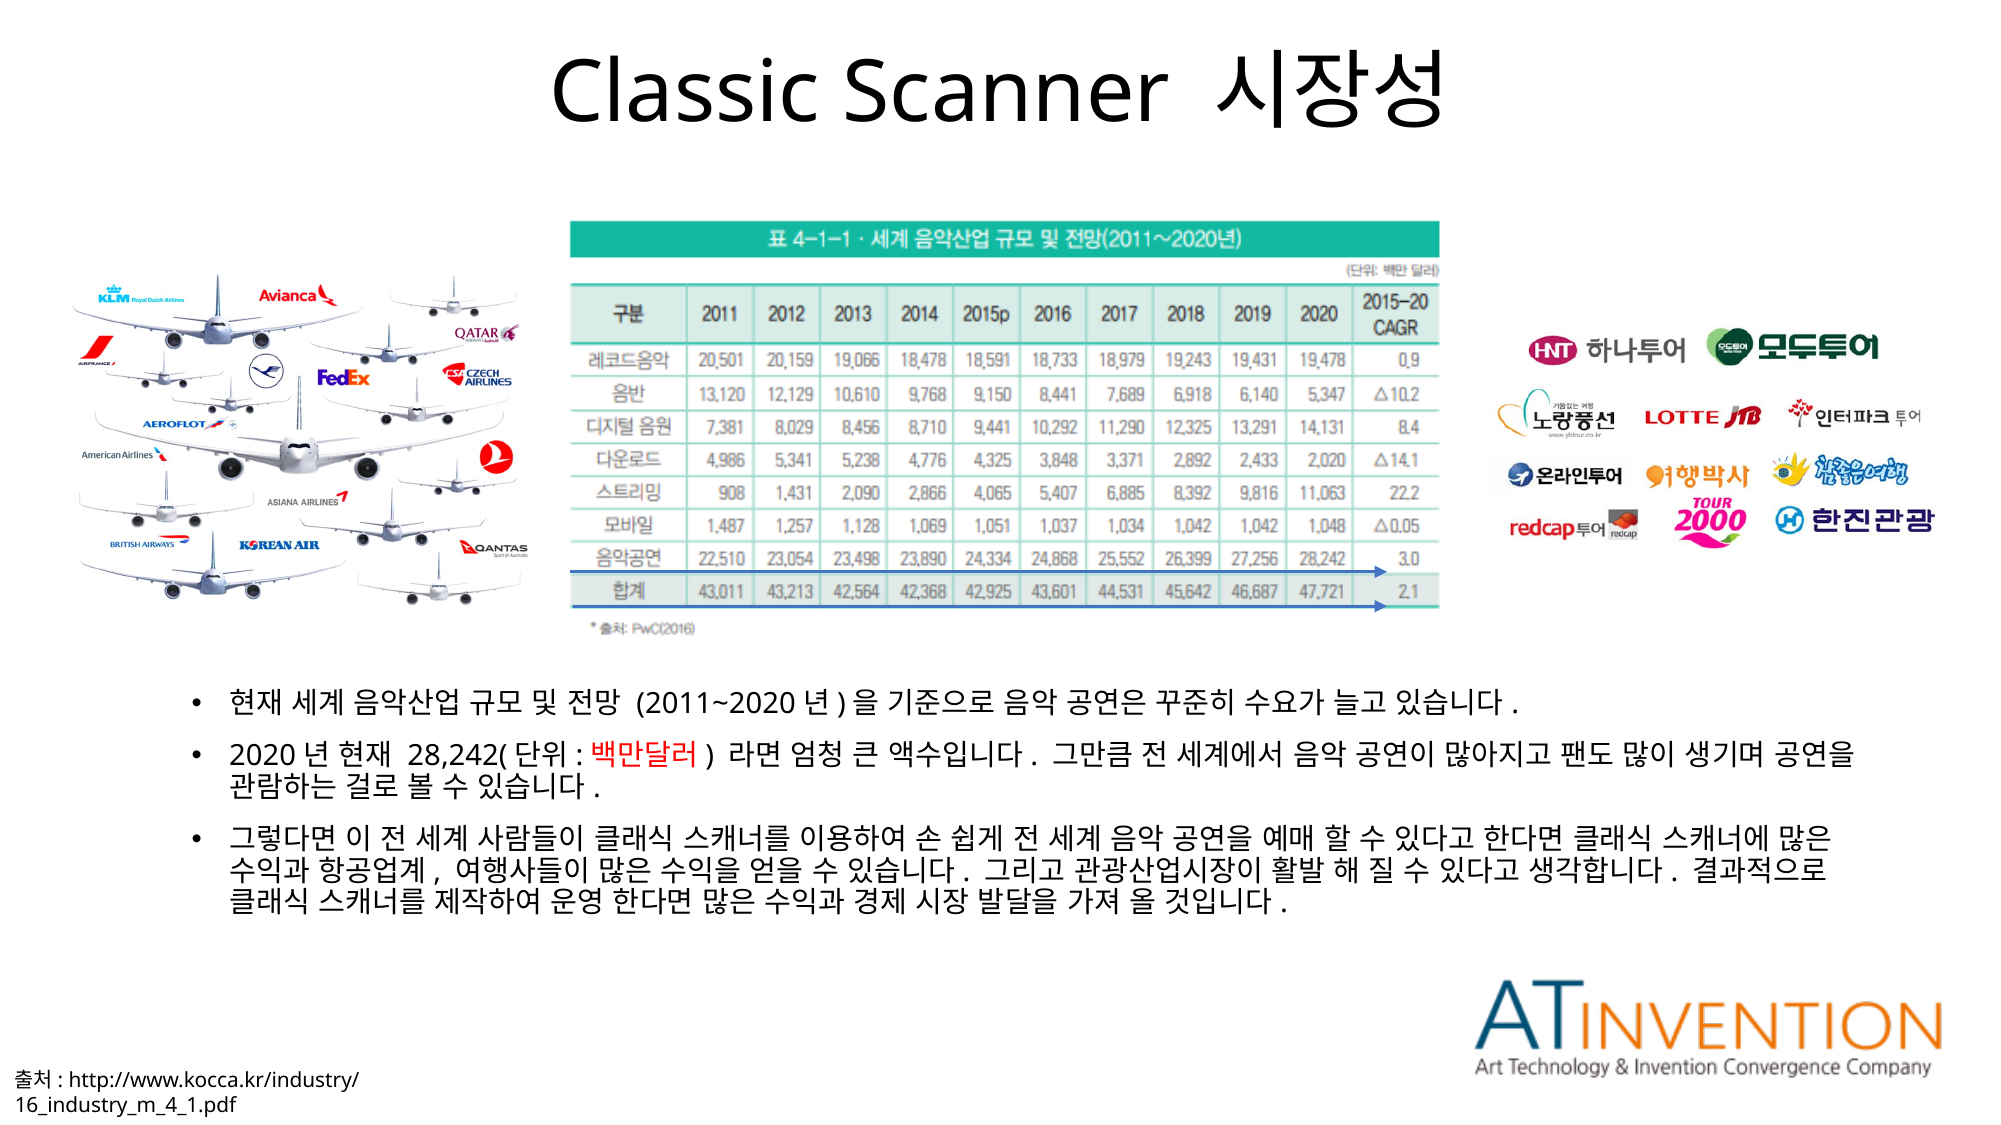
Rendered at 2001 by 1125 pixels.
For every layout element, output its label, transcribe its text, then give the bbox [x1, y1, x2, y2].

list 현재 세계 음악산업 규모 및 전망 (2011~2020년)을 기준으로 음악 공연은 꾸준히 수요가 늘고 있습니다. 2020년 현재 28,242(단위:백만달러) 라면 엄청 큰 액수입니다. 그만큼 전 세계에서 음악 공연이 많아지고 팬도 많이 생기며 공연을 관람하는 걸로 볼 수 있습니다. 그렇다면 이 전 세계 사람들이 클래식 스캐너를 이용하여 손 쉽게 전 세계 음악 공연을 예매 할 수 있다고 한다면 클래식 스캐너에 많은 수익과 항공업계, 여행사들이 많은 수익을 얻을 수 있습니다. 그리고 관광산업시장이 활발 해 질 수 있다고 생각합니다. 결과적으로 클래식 스캐너를 제작하여 운영 한다면 많은 수익과 경제 시장 발달을 가져 올 것입니다. [176, 680, 1902, 933]
picture [1473, 978, 1943, 1081]
picture [66, 192, 1464, 647]
text_box [0, 0, 2000, 75]
title Classic Scanner 시장성 [137, 75, 1863, 148]
picture [1489, 318, 1943, 571]
text_box 출처: http://www.kocca.kr/industry/16_industry_m_4_1.pdf [0, 1059, 584, 1125]
